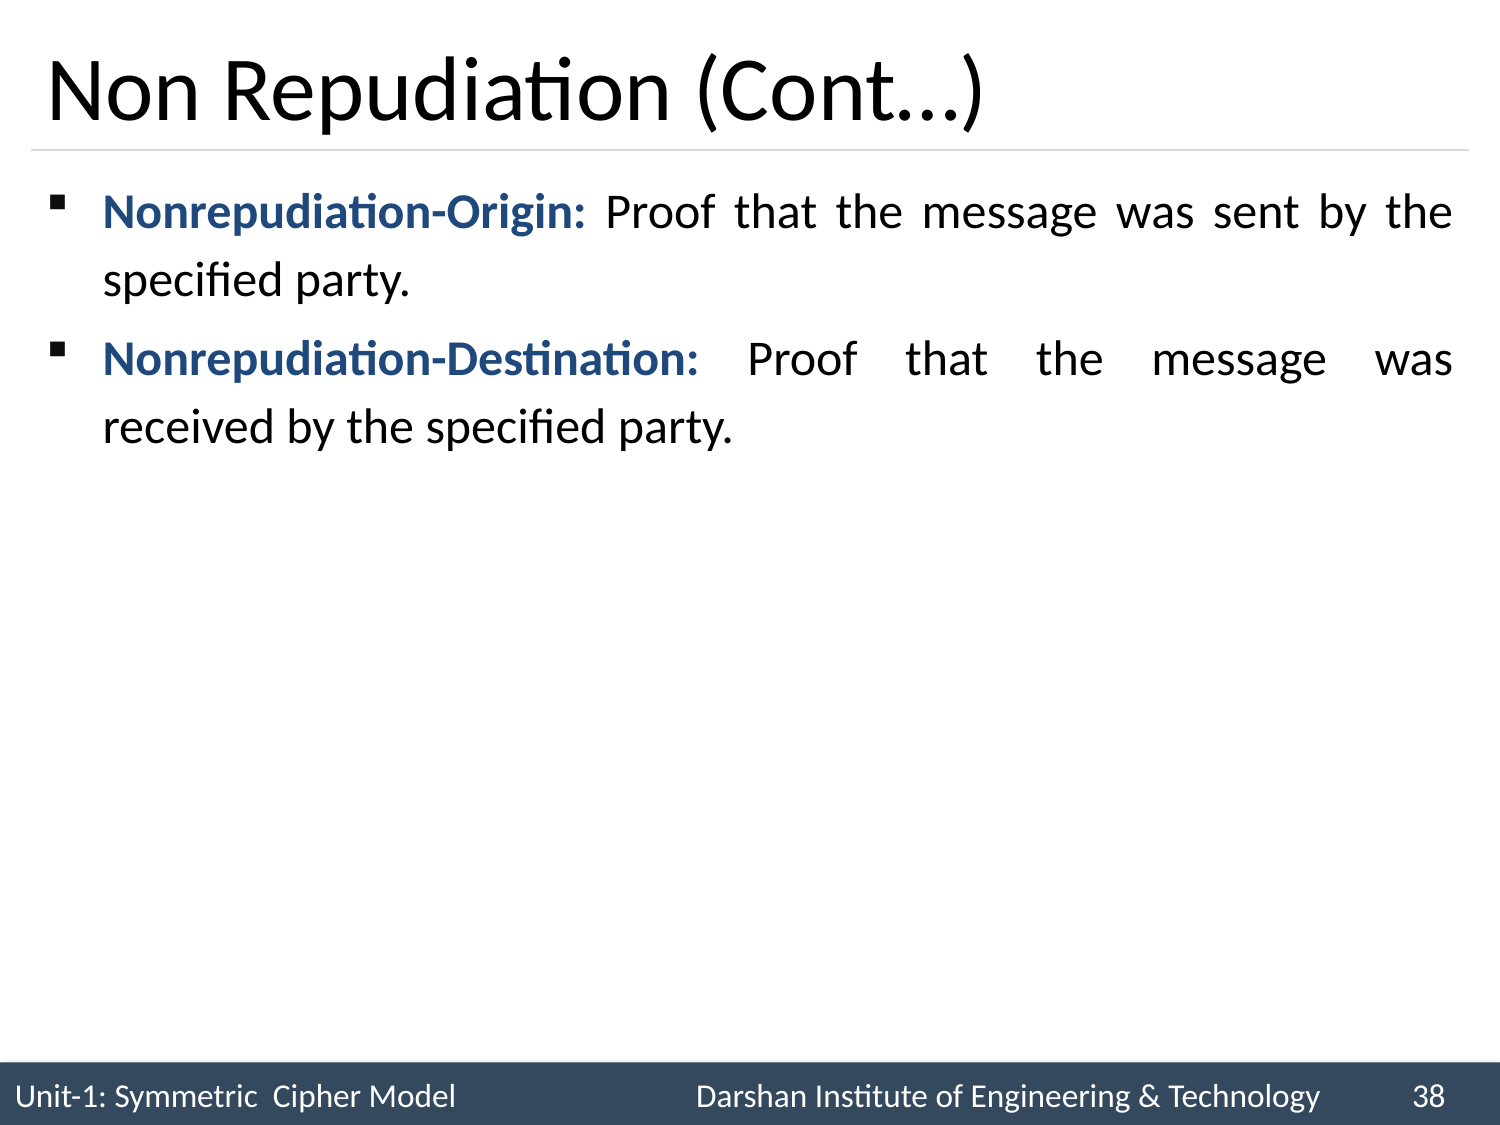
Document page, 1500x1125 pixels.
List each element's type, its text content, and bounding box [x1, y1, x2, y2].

title Non Repudiation (Cont…) [31, 17, 1469, 150]
list Nonrepudiation-Origin: Proof that the message was sent by the specified party. Nonrepudiation-Destination: Proof that the message was received by the specified party. [31, 162, 1469, 1038]
